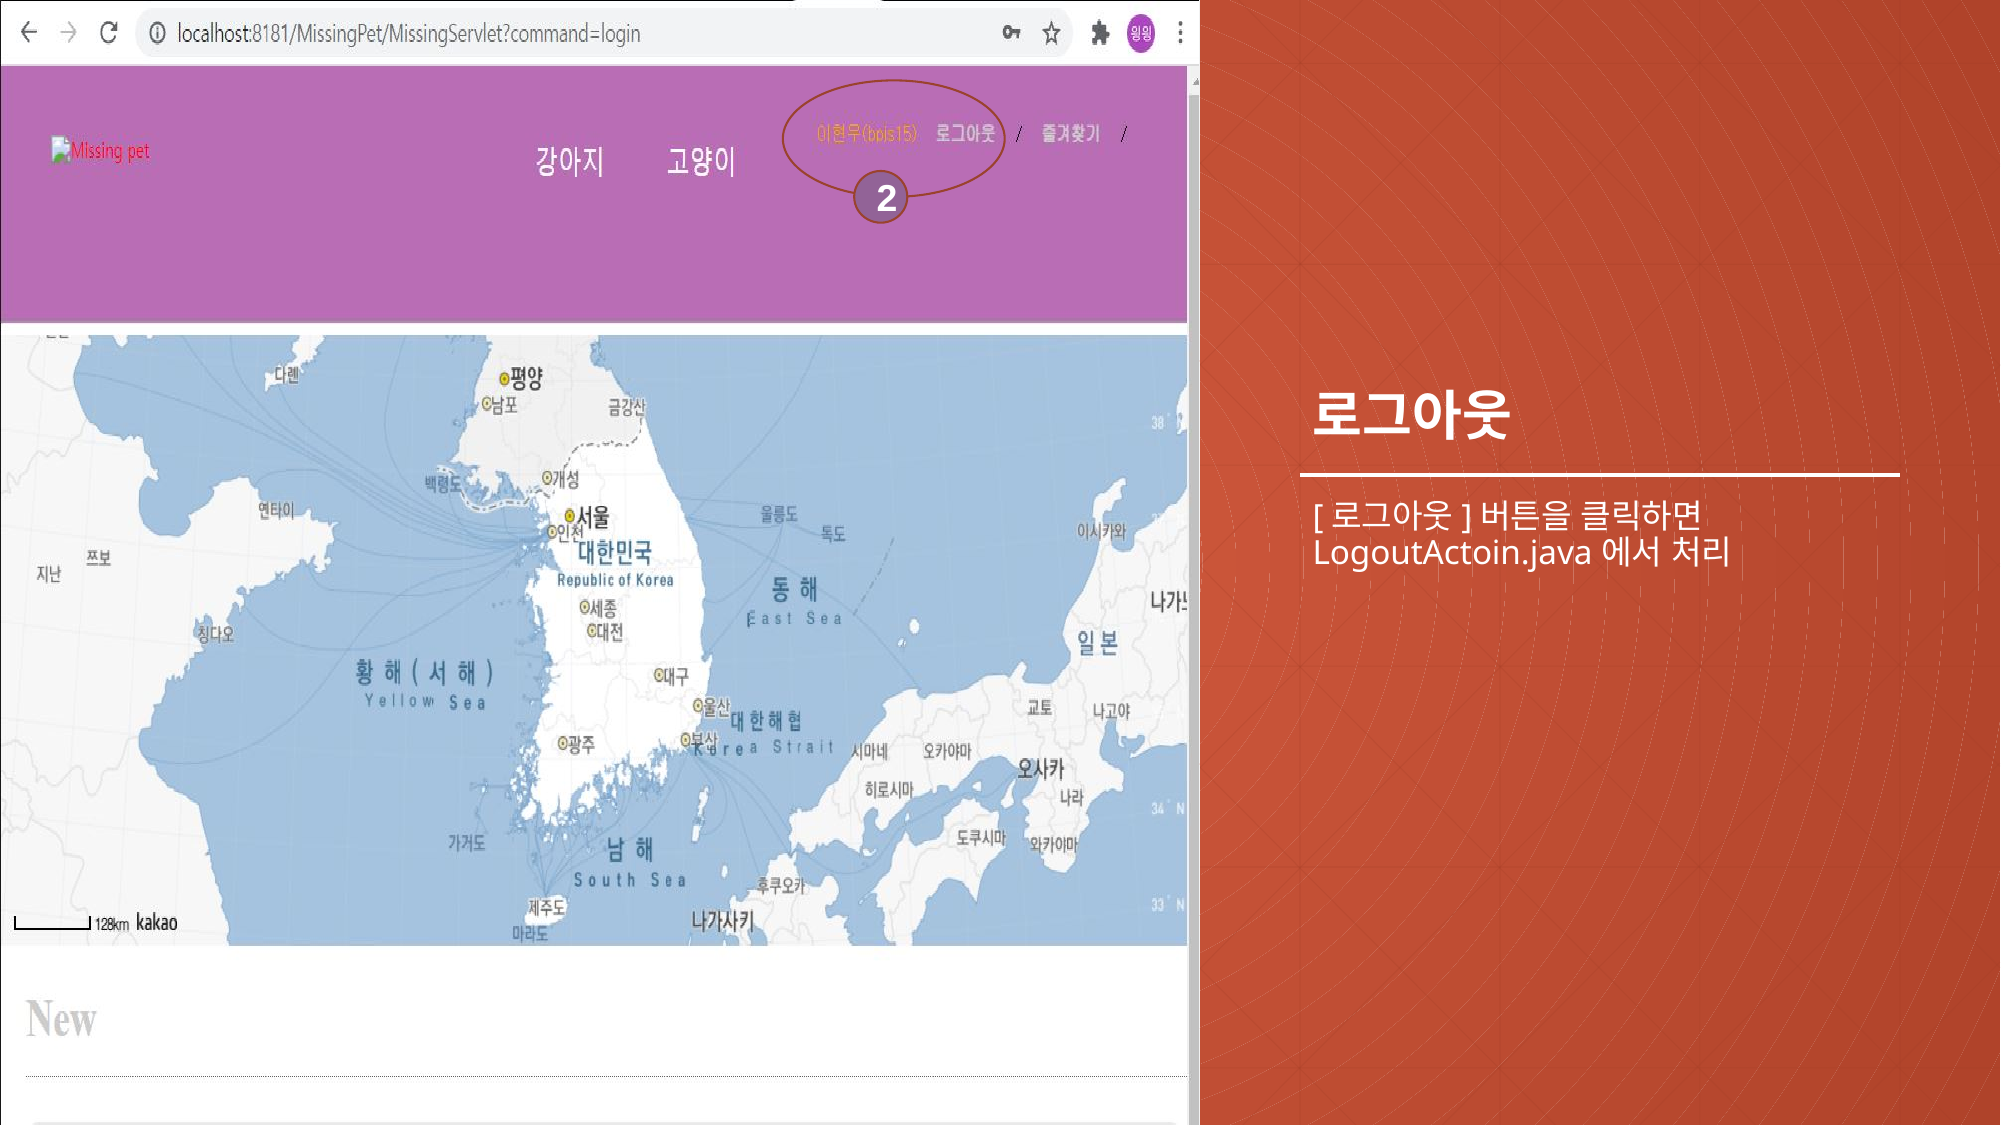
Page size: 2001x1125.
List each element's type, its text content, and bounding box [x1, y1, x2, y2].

list [로그아웃]버튼을 클릭하면 LogoutActoin.java에서 처리 [1297, 491, 1898, 867]
title 로그아웃 [1297, 94, 1898, 455]
picture [0, 0, 1199, 1125]
